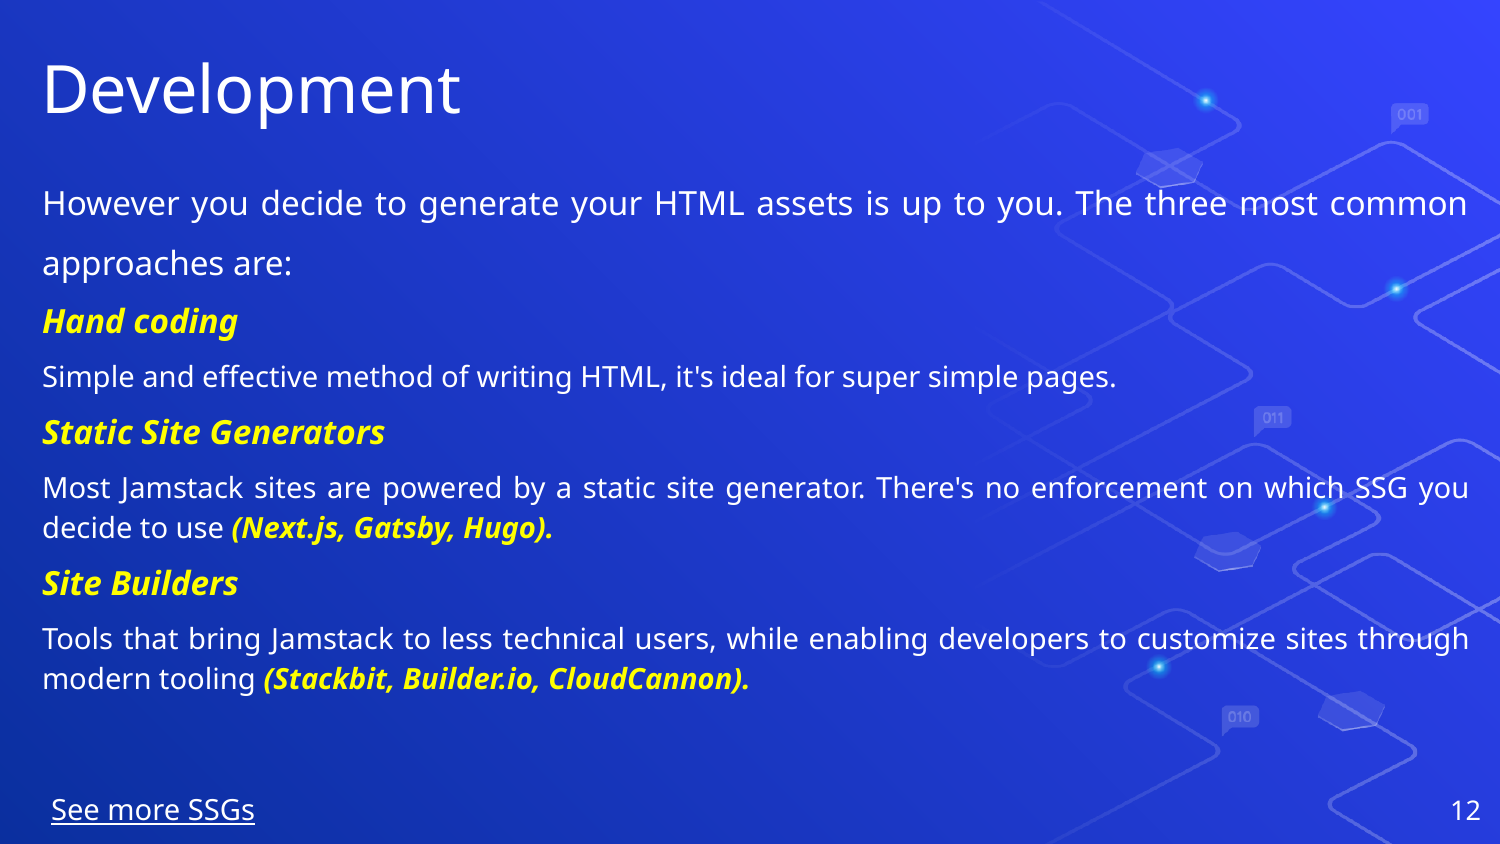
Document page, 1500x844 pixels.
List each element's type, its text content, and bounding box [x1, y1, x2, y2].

list However you decide to generate your HTML assets is up to you. The three most common approaches are: Hand coding Simple and effective method of writing HTML, it's ideal for super simple pages. Static Site Generators Most Jamstack sites are powered by a static site generator. There's no enforcement on which SSG you decide to use (Next.js, Gatsby, Hugo). Site Builders Tools that bring Jamstack to less technical users, while enabling developers to customize sites through modern tooling (Stackbit, Builder.io, CloudCannon). [29, 161, 1471, 681]
title Development [41, 31, 1228, 127]
picture [0, 0, 1500, 844]
slide_number 12 [1391, 779, 1482, 844]
text_box See more SSGs [36, 764, 271, 839]
